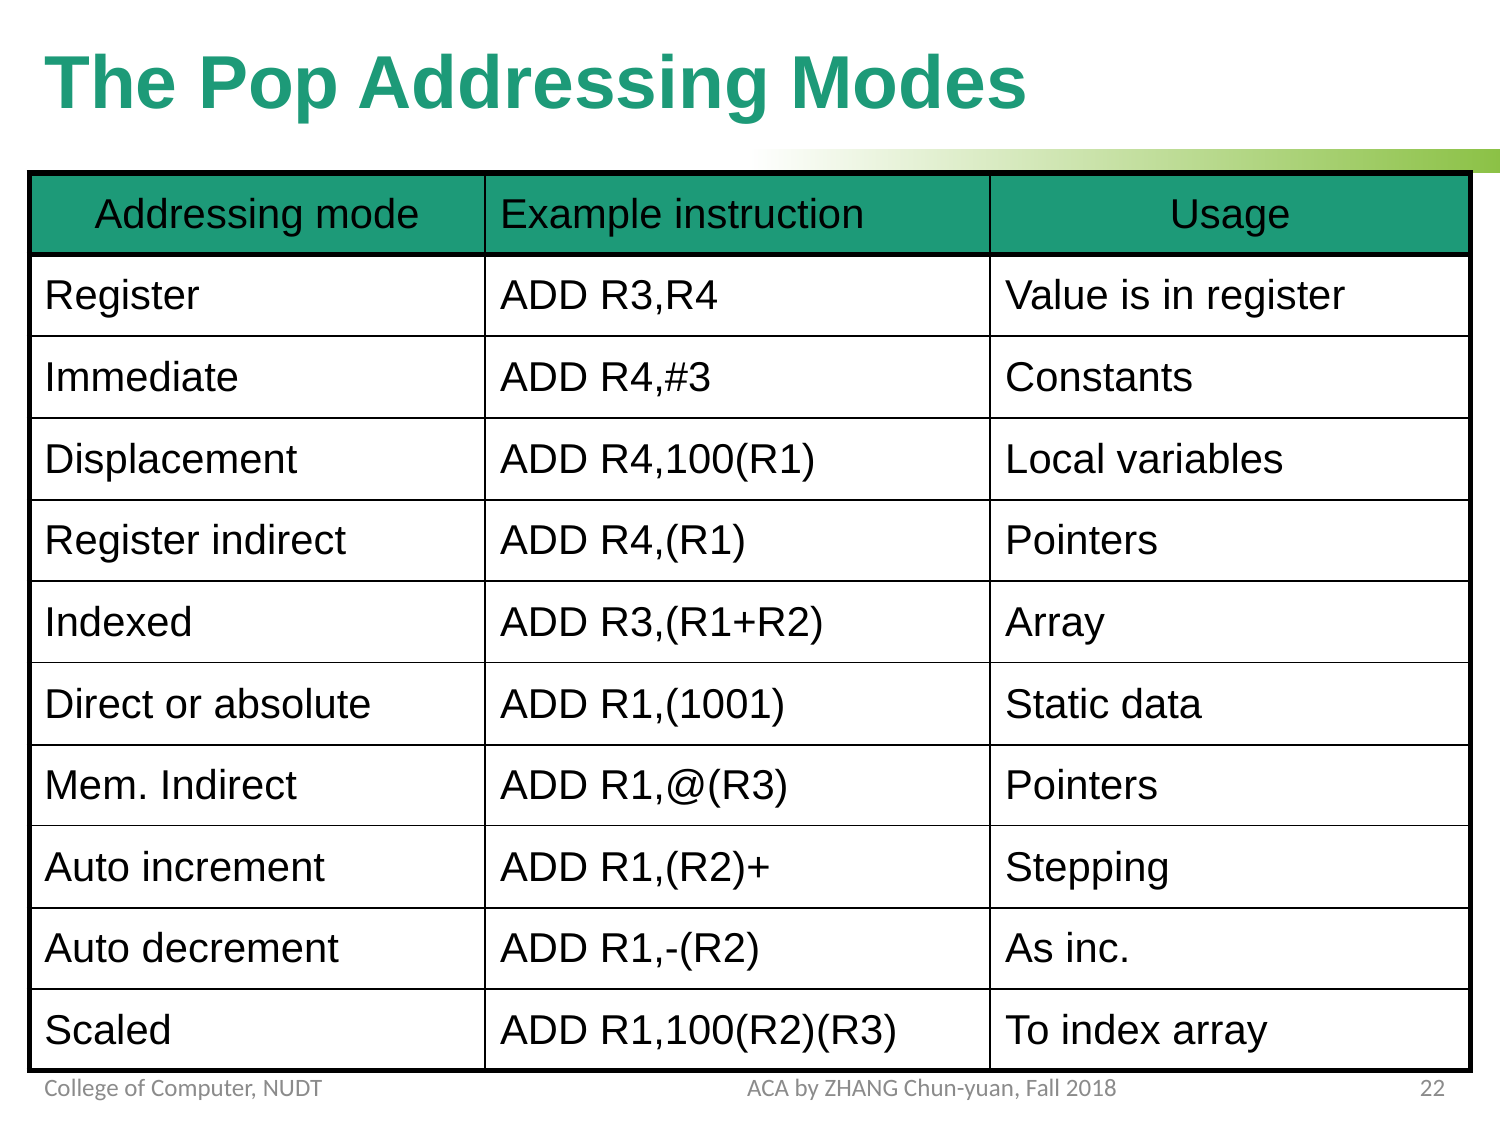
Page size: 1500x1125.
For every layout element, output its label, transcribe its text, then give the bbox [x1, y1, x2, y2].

table_cell As inc. [991, 909, 1468, 988]
table_cell Constants [991, 337, 1468, 417]
table_cell Value is in register [991, 257, 1468, 335]
table_cell Static data [991, 663, 1468, 744]
table_cell Array [991, 582, 1468, 662]
table_cell Register [32, 257, 484, 335]
table_cell Mem. Indirect [32, 746, 484, 825]
table_cell Auto decrement [32, 909, 484, 988]
table_cell ADD R4,#3 [486, 337, 989, 417]
table_cell Pointers [991, 746, 1468, 825]
table_cell ADD R4,(R1) [486, 501, 989, 580]
table_cell Immediate [32, 337, 484, 417]
table_header Usage [991, 176, 1468, 252]
table_cell Local variables [991, 419, 1468, 499]
table_cell Pointers [991, 501, 1468, 580]
table_header Addressing mode [32, 176, 484, 252]
table_cell ADD R1,(1001) [486, 663, 989, 744]
slide_number 22 [1305, 1070, 1461, 1103]
title The Pop Addressing Modes [29, 19, 1471, 150]
table_cell ADD R1,@(R3) [486, 746, 989, 825]
table_cell ADD R4,100(R1) [486, 419, 989, 499]
table_cell Register indirect [32, 501, 484, 580]
table_cell Scaled [32, 990, 484, 1068]
table_cell ADD R1,(R2)+ [486, 826, 989, 907]
table_cell ADD R1,-(R2) [486, 909, 989, 988]
table_cell ADD R1,100(R2)(R3) [486, 990, 989, 1068]
table_cell Stepping [991, 826, 1468, 907]
table_cell Indexed [32, 582, 484, 662]
table_header Example instruction [486, 176, 989, 252]
footer ACA by ZHANG Chun-yuan, Fall 2018 [594, 1070, 1270, 1103]
table_cell ADD R3,R4 [486, 257, 989, 335]
table_cell To index array [991, 990, 1468, 1068]
table_cell Direct or absolute [32, 663, 484, 744]
table_cell Auto increment [32, 826, 484, 907]
table_cell Displacement [32, 419, 484, 499]
slide_number College of Computer, NUDT [29, 1070, 594, 1103]
table_cell ADD R3,(R1+R2) [486, 582, 989, 662]
